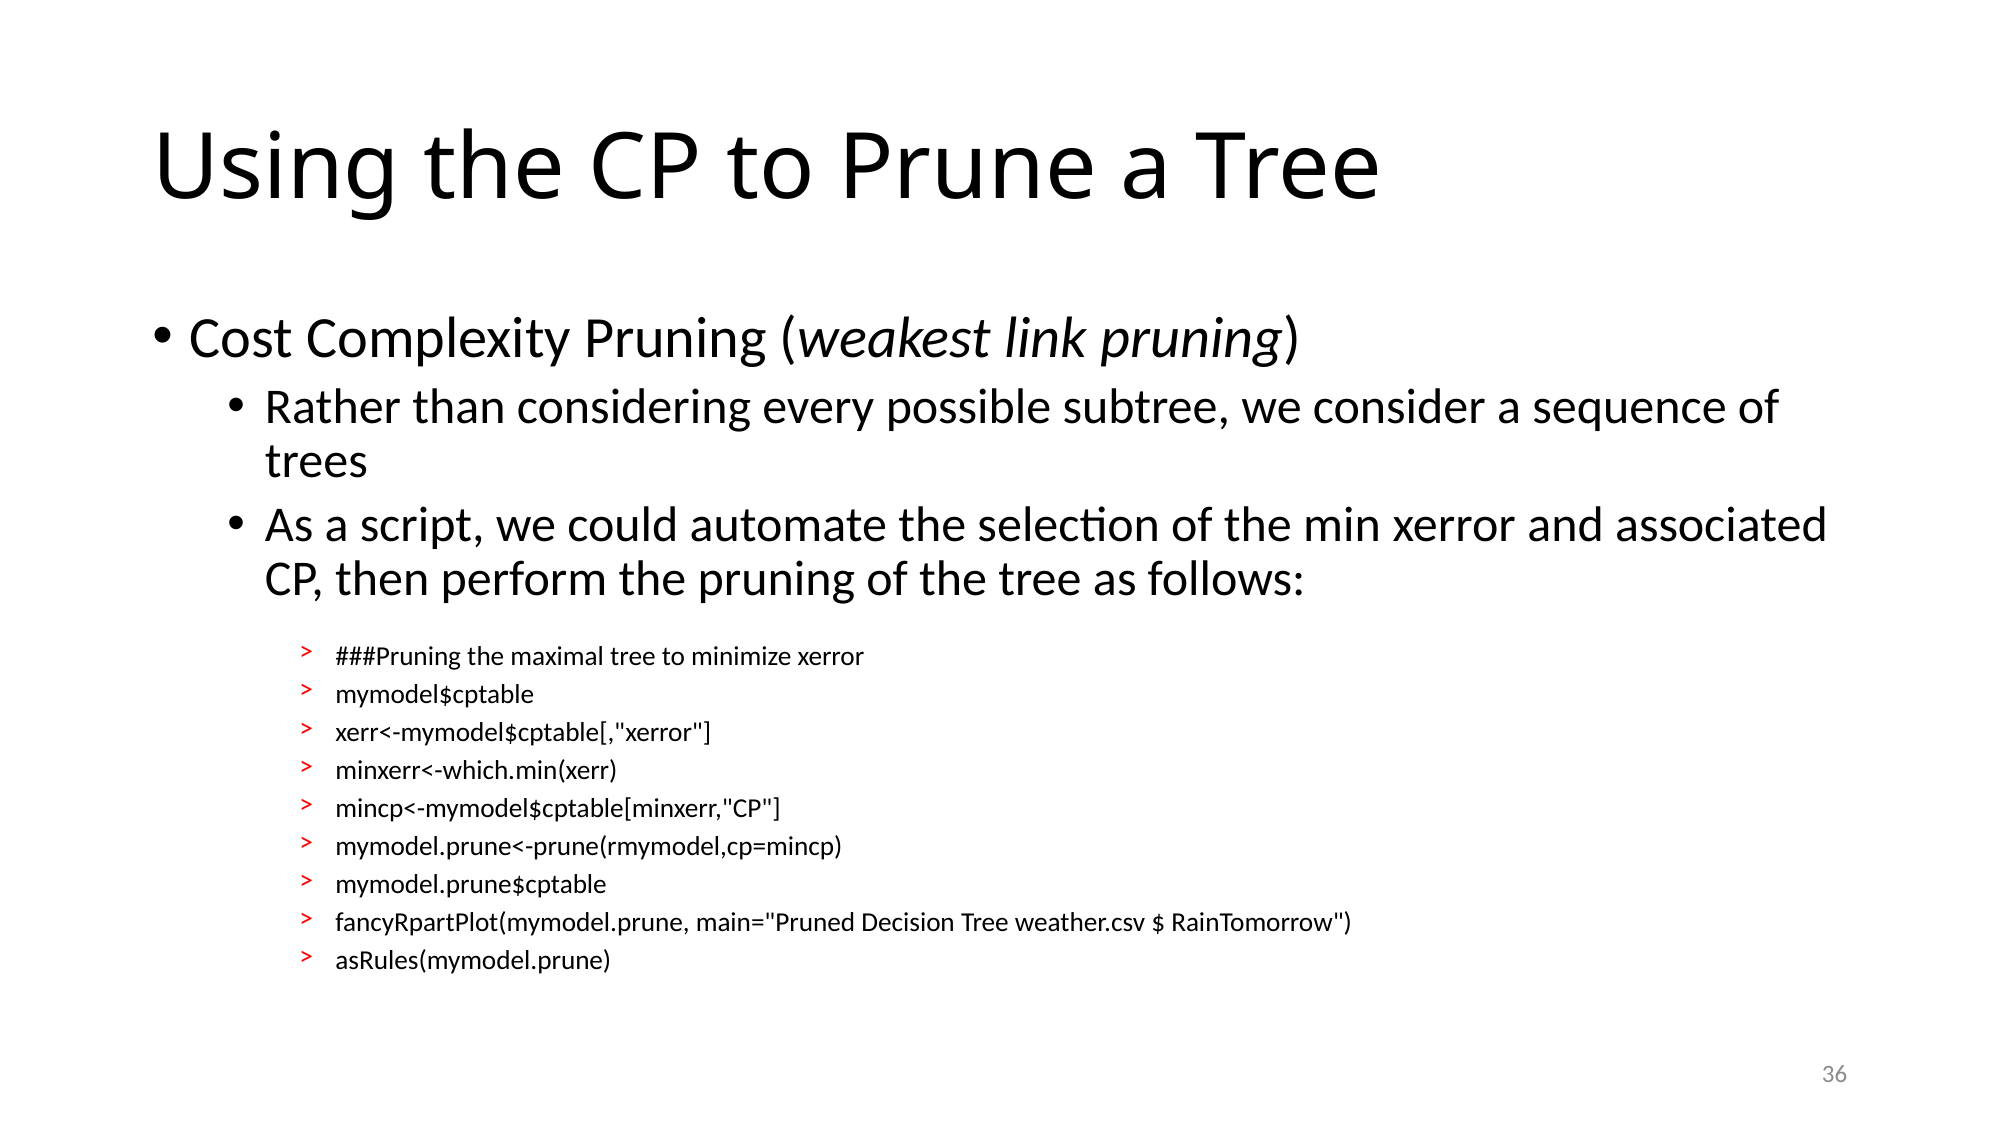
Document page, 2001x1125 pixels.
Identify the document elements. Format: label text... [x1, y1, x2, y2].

list Cost Complexity Pruning (weakest link pruning) Rather than considering every possible subtree, we consider a sequence of trees As a script, we could automate the selection of the min xerror and associated CP, then perform the pruning of the tree as follows: [137, 299, 1863, 1014]
slide_number 36 [1412, 1042, 1863, 1103]
title Using the CP to Prune a Tree [137, 59, 1863, 278]
text_box ###Pruning the maximal tree to minimize xerror mymodel$cptable xerr<-mymodel$cptable[,"xerror"] minxerr<-which.min(xerr) mincp<-mymodel$cptable[minxerr,"CP"] mymodel.prune<-prune(rmymodel,cp=mincp) mymodel.prune$cptable fancyRpartPlot(mymodel.prune, main="Pruned Decision Tree weather.csv $ RainTomorrow") asRules(mymodel.prune) [284, 630, 1716, 985]
